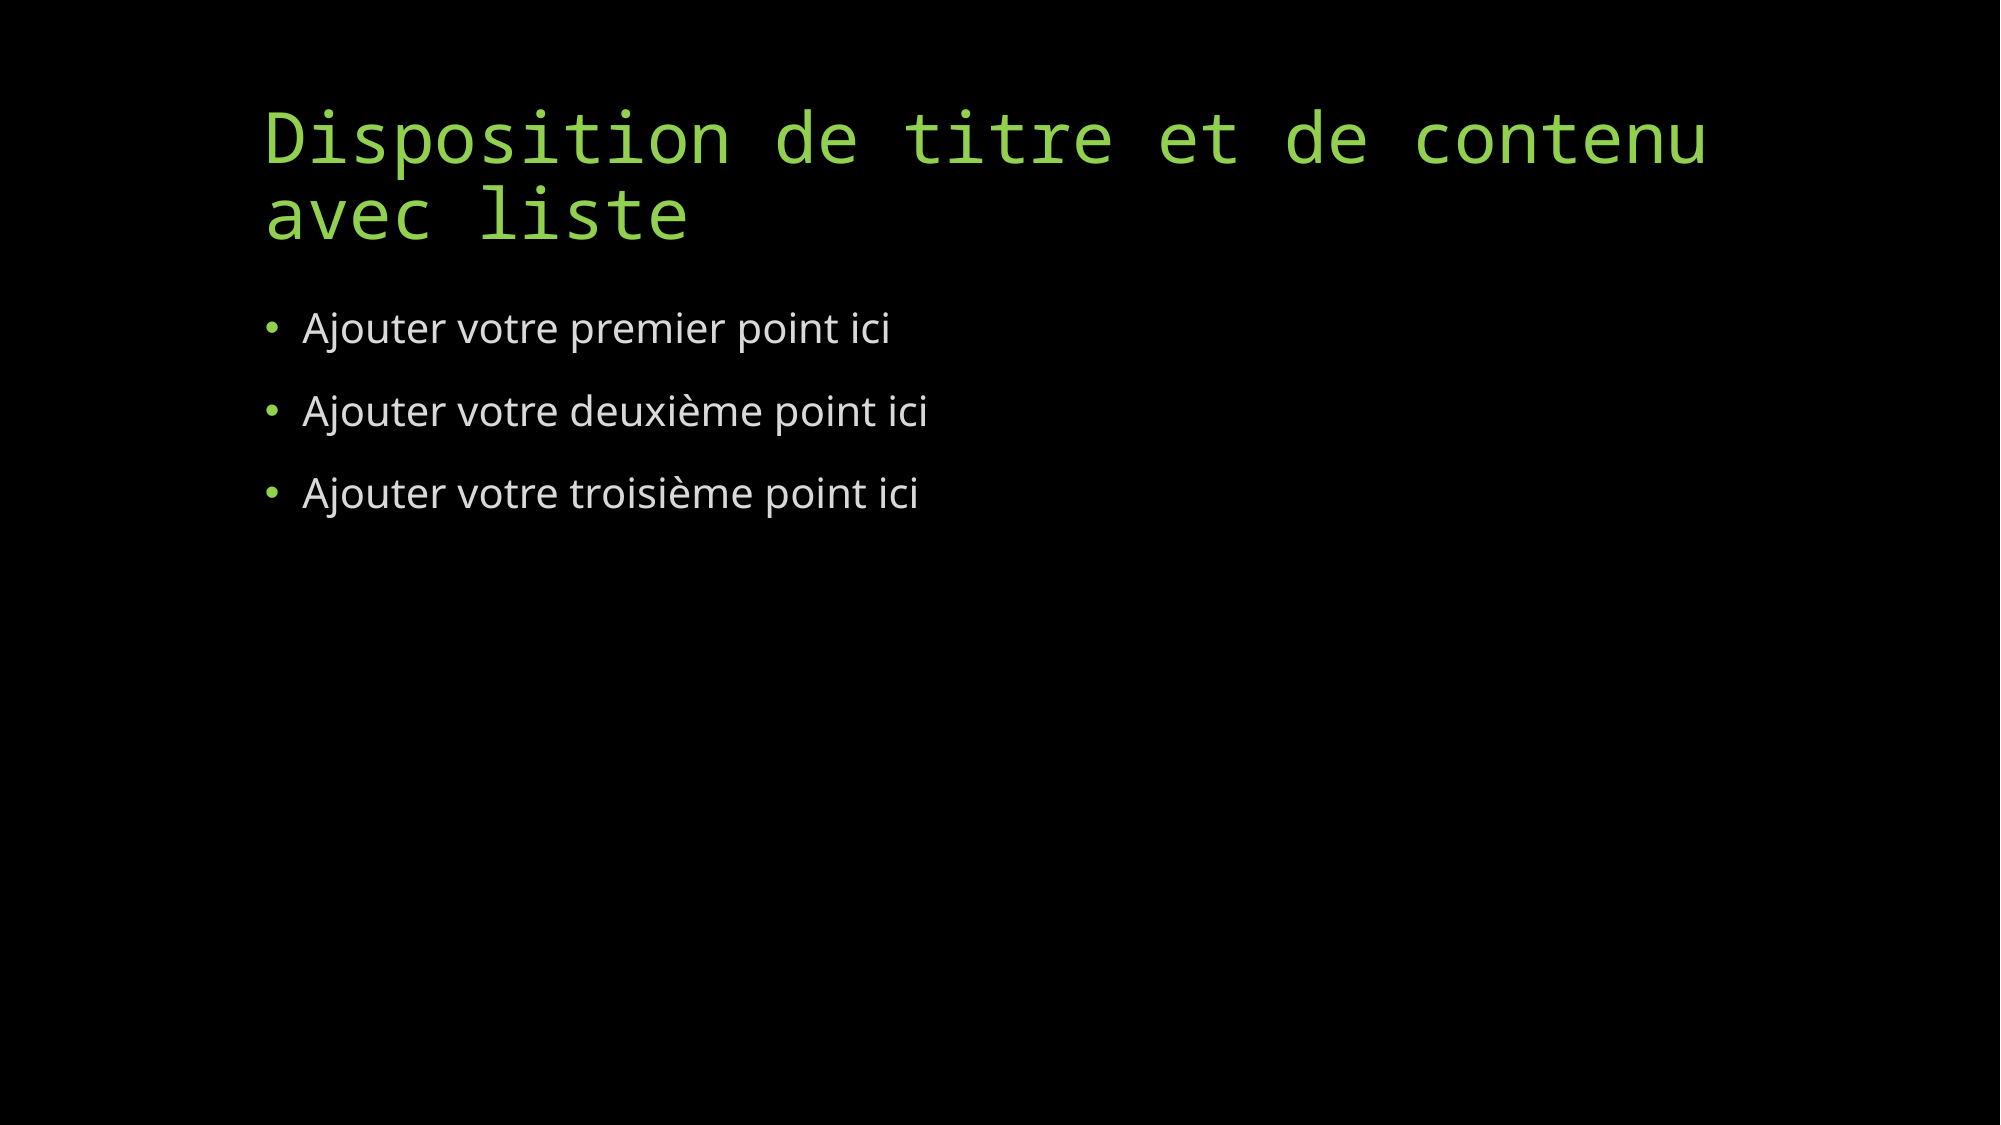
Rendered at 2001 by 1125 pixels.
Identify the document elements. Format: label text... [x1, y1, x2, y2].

list Ajouter votre premier point ici Ajouter votre deuxième point ici Ajouter votre troisième point ici [249, 299, 1750, 1000]
title Disposition de titre et de contenu avec liste [249, 75, 1750, 263]
